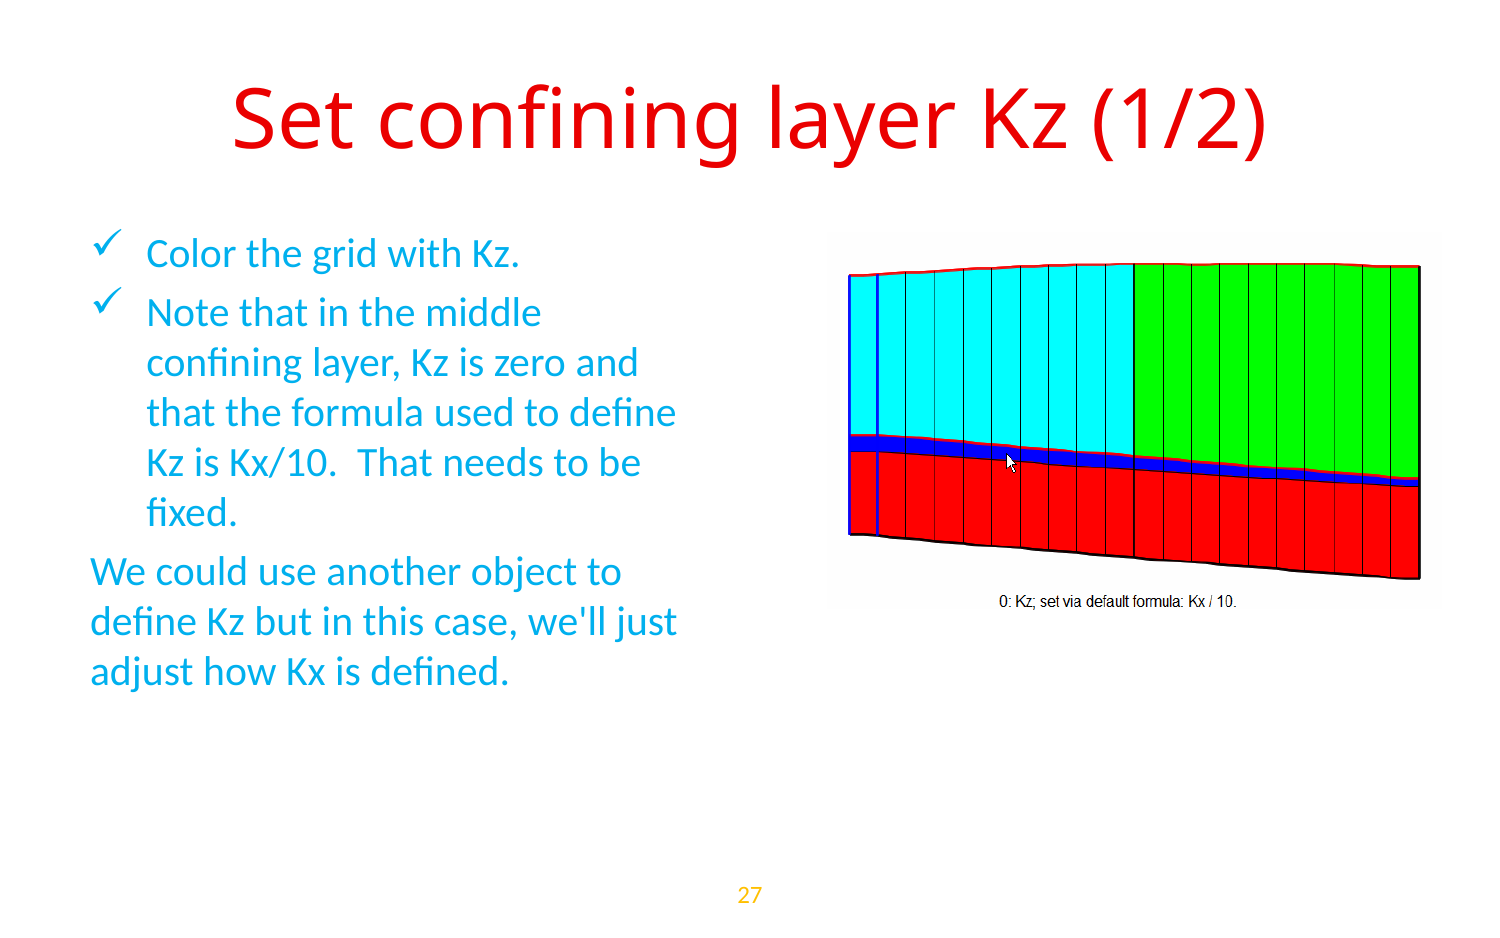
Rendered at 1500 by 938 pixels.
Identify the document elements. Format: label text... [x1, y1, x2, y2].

picture [827, 232, 1442, 613]
slide_number 27 [575, 868, 925, 919]
list Color the grid with Kz. Note that in the middle confining layer, Kz is zero and that the formula used to define Kz is Kx/10. That needs to be fixed. We could use another object to define Kz but in this case, we'll just adjust how Kx is defined. [75, 218, 701, 838]
title Set confining layer Kz (1/2) [75, 37, 1425, 194]
